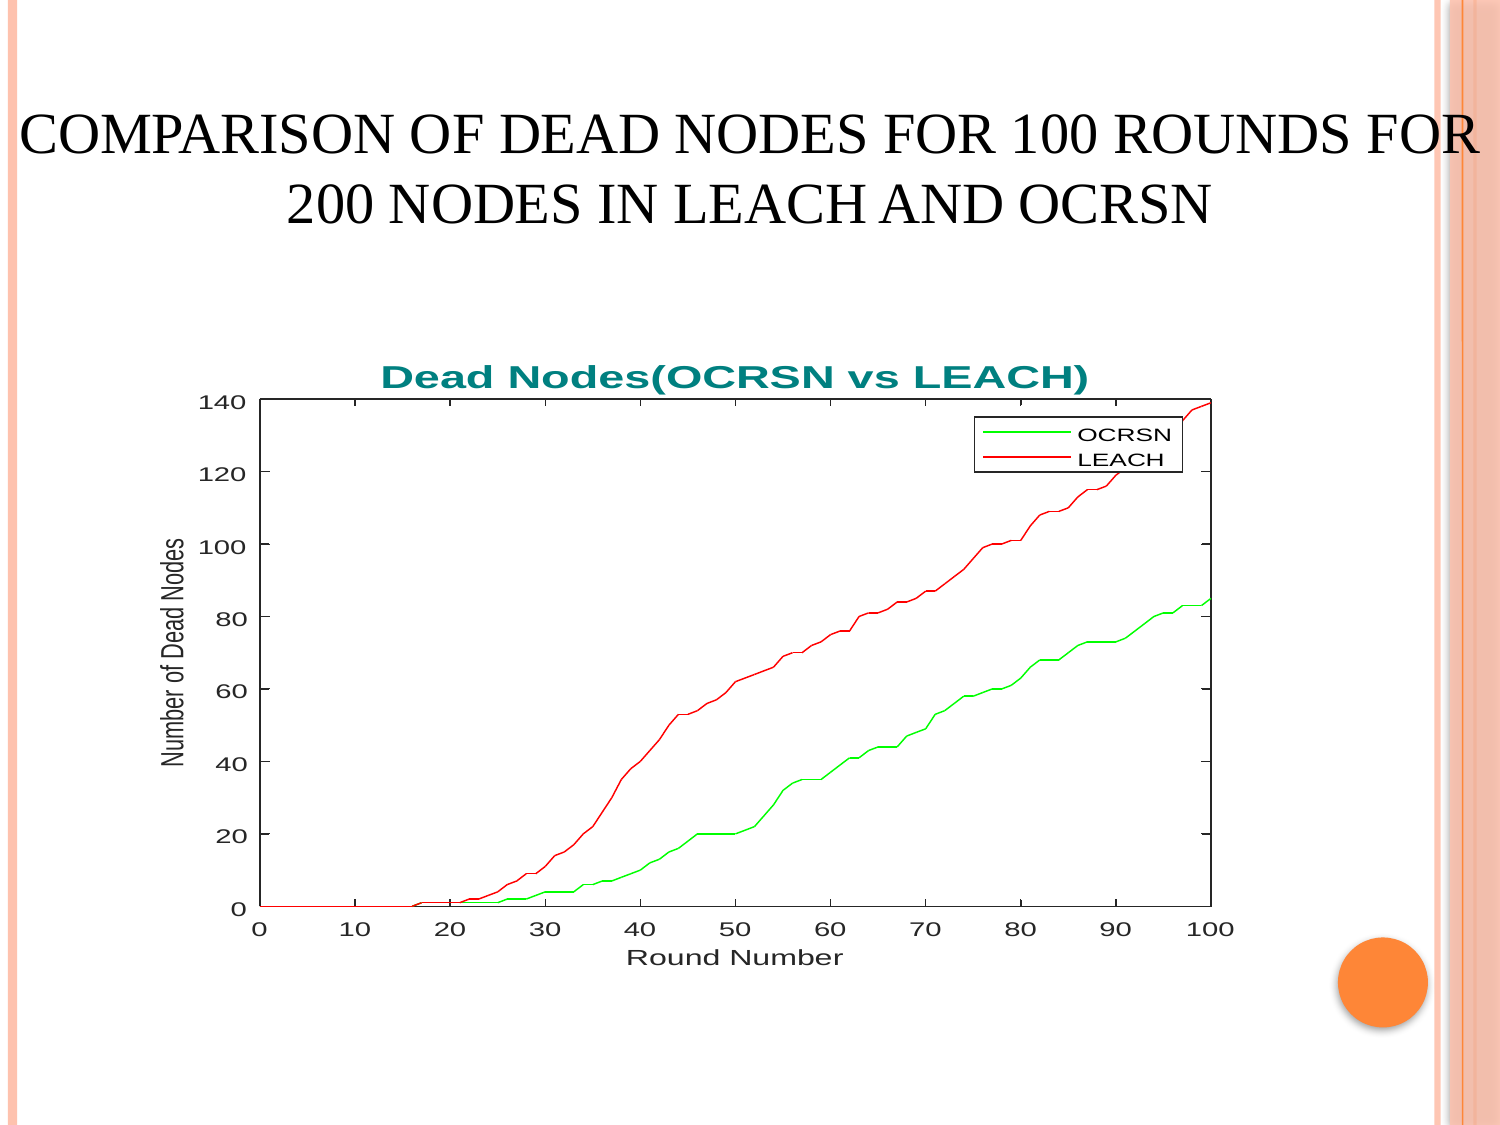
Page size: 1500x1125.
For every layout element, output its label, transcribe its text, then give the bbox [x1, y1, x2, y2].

title Comparison of dead nodes for 100 rounds for 200 nodes in LEACH and OCRSN [0, 0, 1500, 313]
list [99, 349, 1326, 974]
